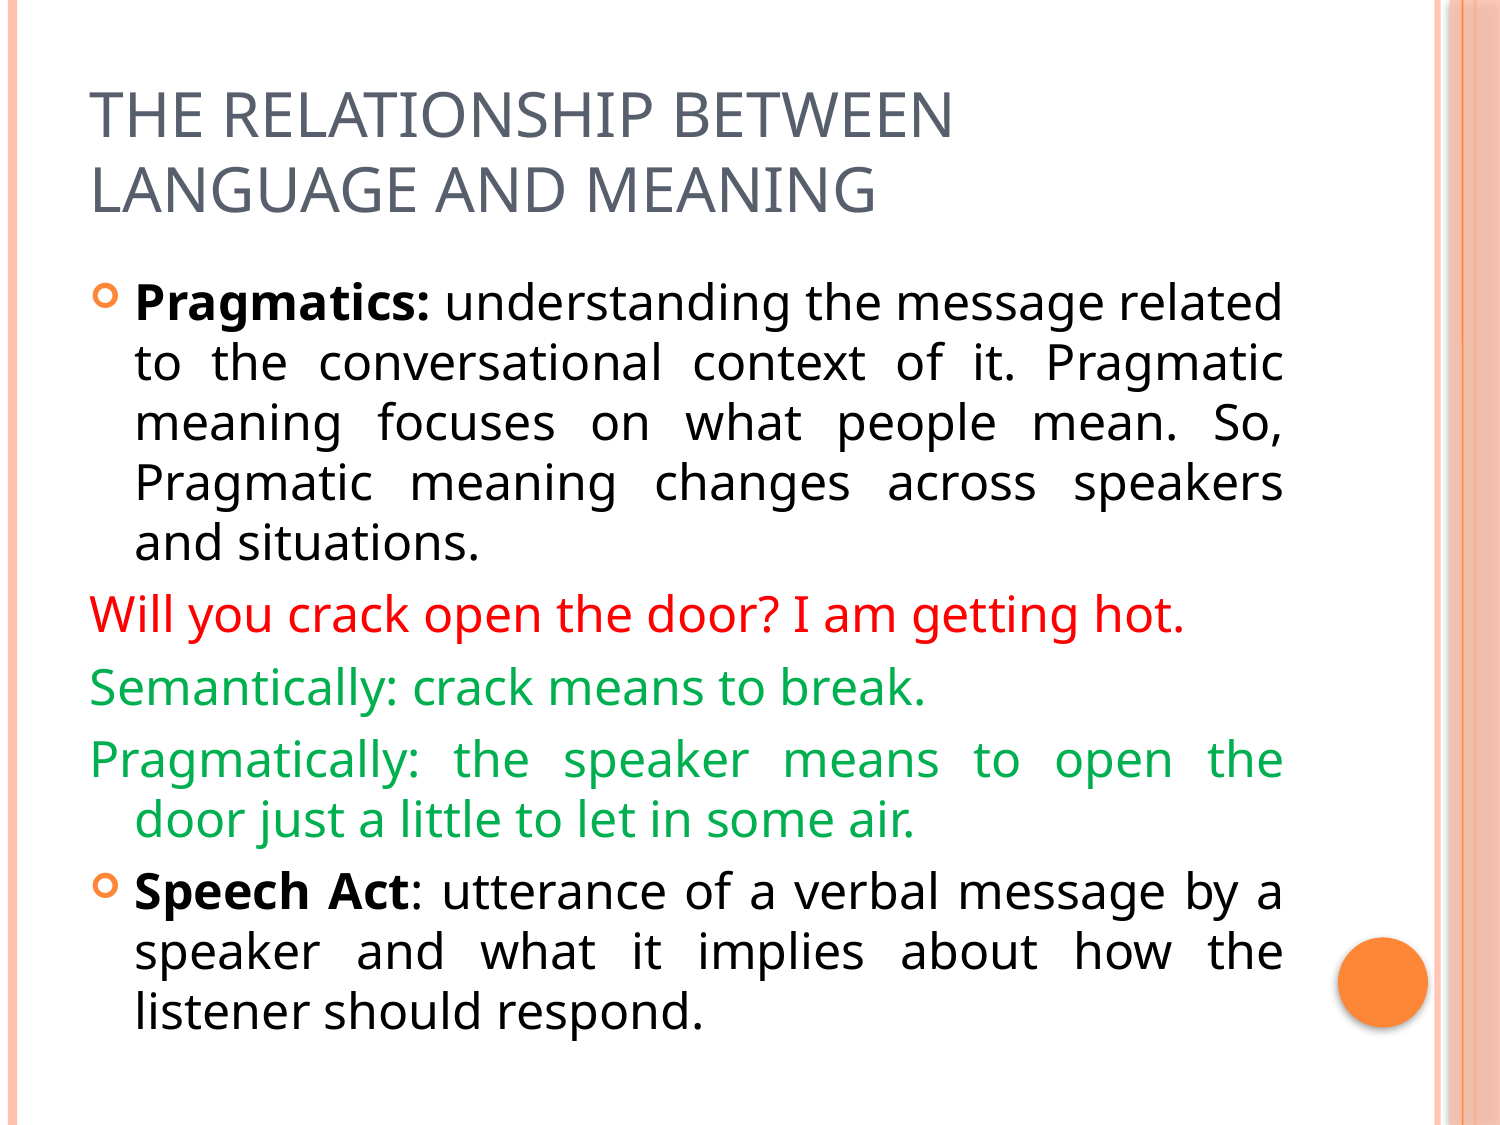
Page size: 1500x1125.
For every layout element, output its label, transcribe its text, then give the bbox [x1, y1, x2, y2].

title The Relationship Between Language and Meaning [75, 45, 1300, 233]
list Pragmatics: understanding the message related to the conversational context of it. Pragmatic meaning focuses on what people mean. So, Pragmatic meaning changes across speakers and situations. Will you crack open the door? I am getting hot. Semantically: crack means to break. Pragmatically: the speaker means to open the door just a little to let in some air. Speech Act: utterance of a verbal message by a speaker and what it implies about how the listener should respond. [75, 262, 1300, 1062]
